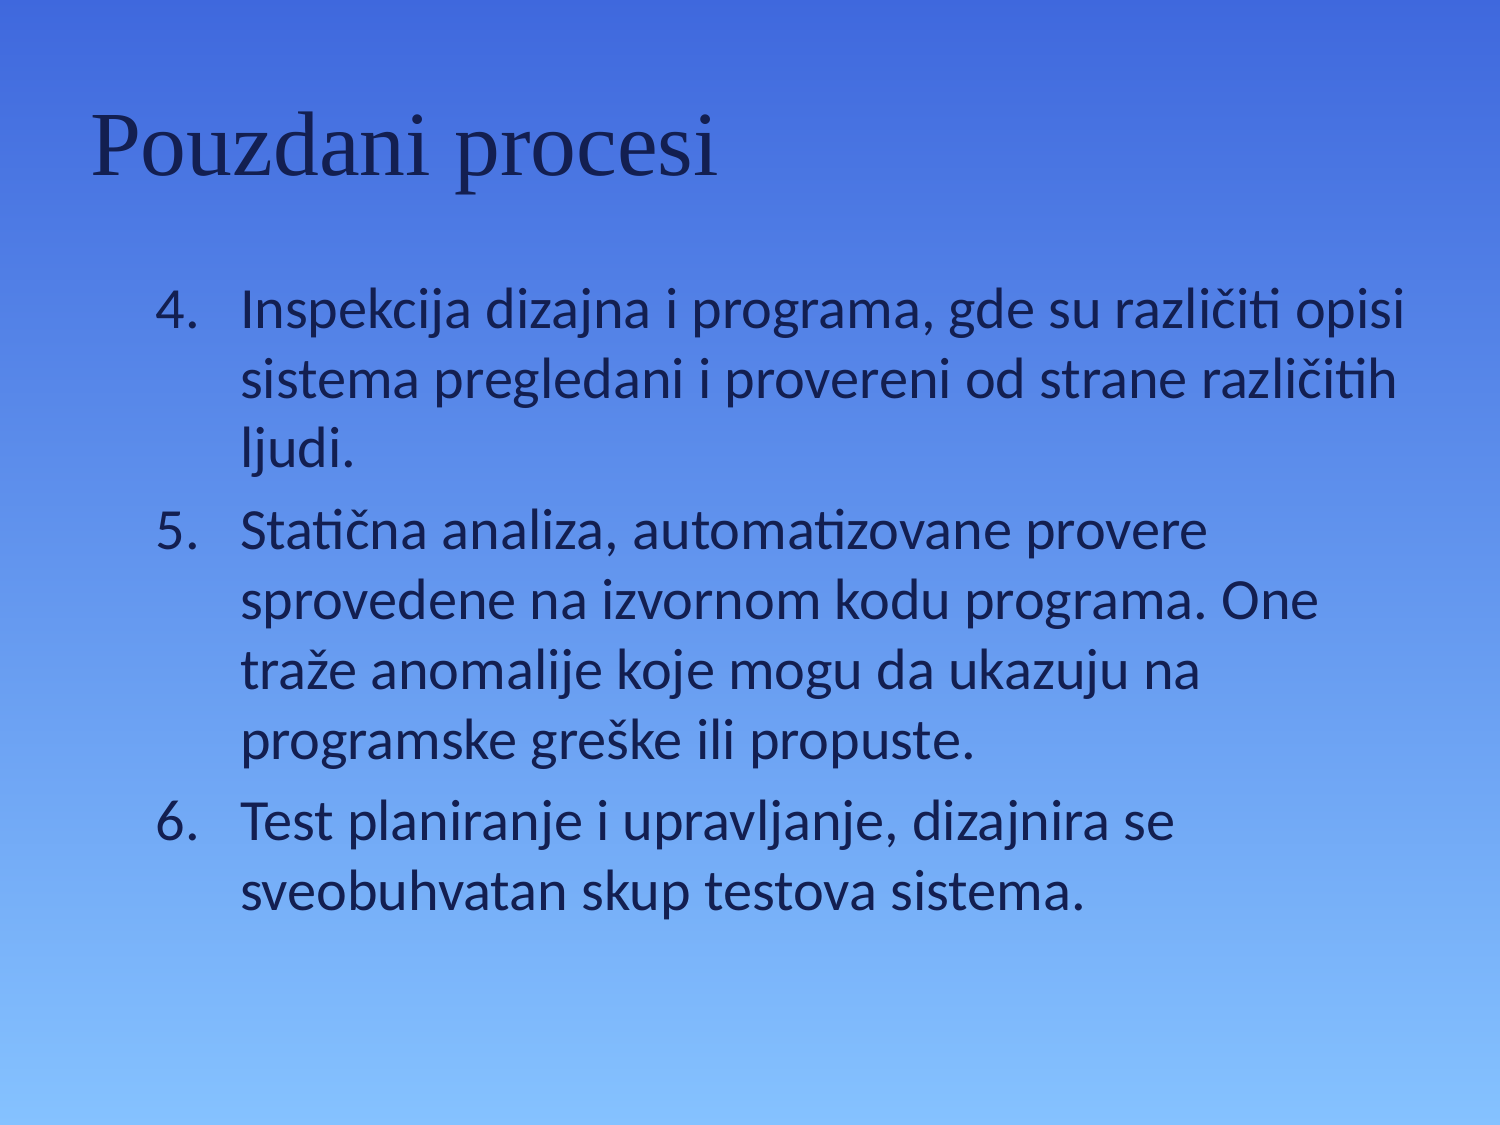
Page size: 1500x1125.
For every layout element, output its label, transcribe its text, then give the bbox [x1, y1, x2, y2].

list Inspekcija dizajna i programa, gde su različiti opisi sistema pregledani i provereni od strane različitih ljudi. Statična analiza, automatizovane provere sprovedene na izvornom kodu programa. One traže anomalije koje mogu da ukazuju na programske greške ili propuste. Test planiranje i upravljanje, dizajnira se sveobuhvatan skup testova sistema. [75, 262, 1425, 1005]
title Pouzdani procesi [75, 45, 1425, 233]
